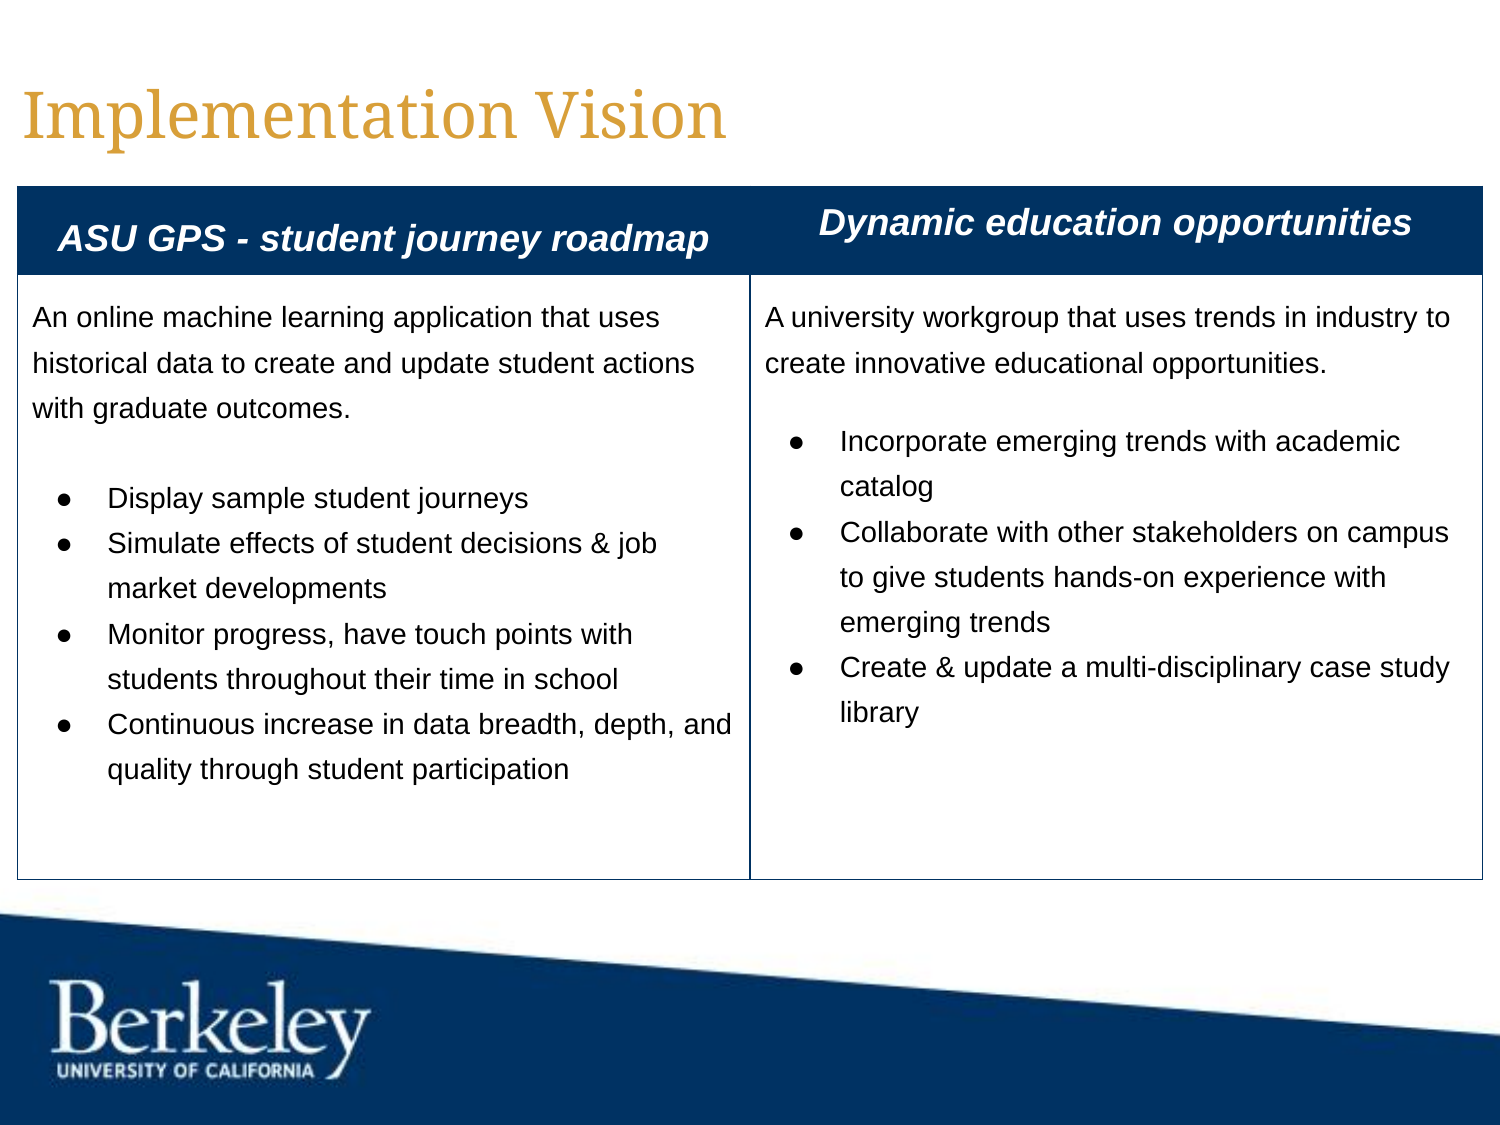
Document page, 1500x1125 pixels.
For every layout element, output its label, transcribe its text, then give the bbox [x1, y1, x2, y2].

title Implementation Vision [7, 17, 1472, 167]
table_header ASU GPS - student journey roadmap [18, 187, 749, 273]
table_cell An online machine learning application that uses historical data to create and update student actions with graduate outcomes. Display sample student journeys Simulate effects of student decisions & job market developments Monitor progress, have touch points with students throughout their time in school Continuous increase in data breadth, depth, and quality through student participation [18, 275, 749, 879]
picture [0, 0, 1500, 1125]
table_header Dynamic education opportunities [751, 187, 1482, 273]
table_cell A university workgroup that uses trends in industry to create innovative educational opportunities. Incorporate emerging trends with academic catalog Collaborate with other stakeholders on campus to give students hands-on experience with emerging trends Create & update a multi-disciplinary case study library [751, 275, 1482, 879]
